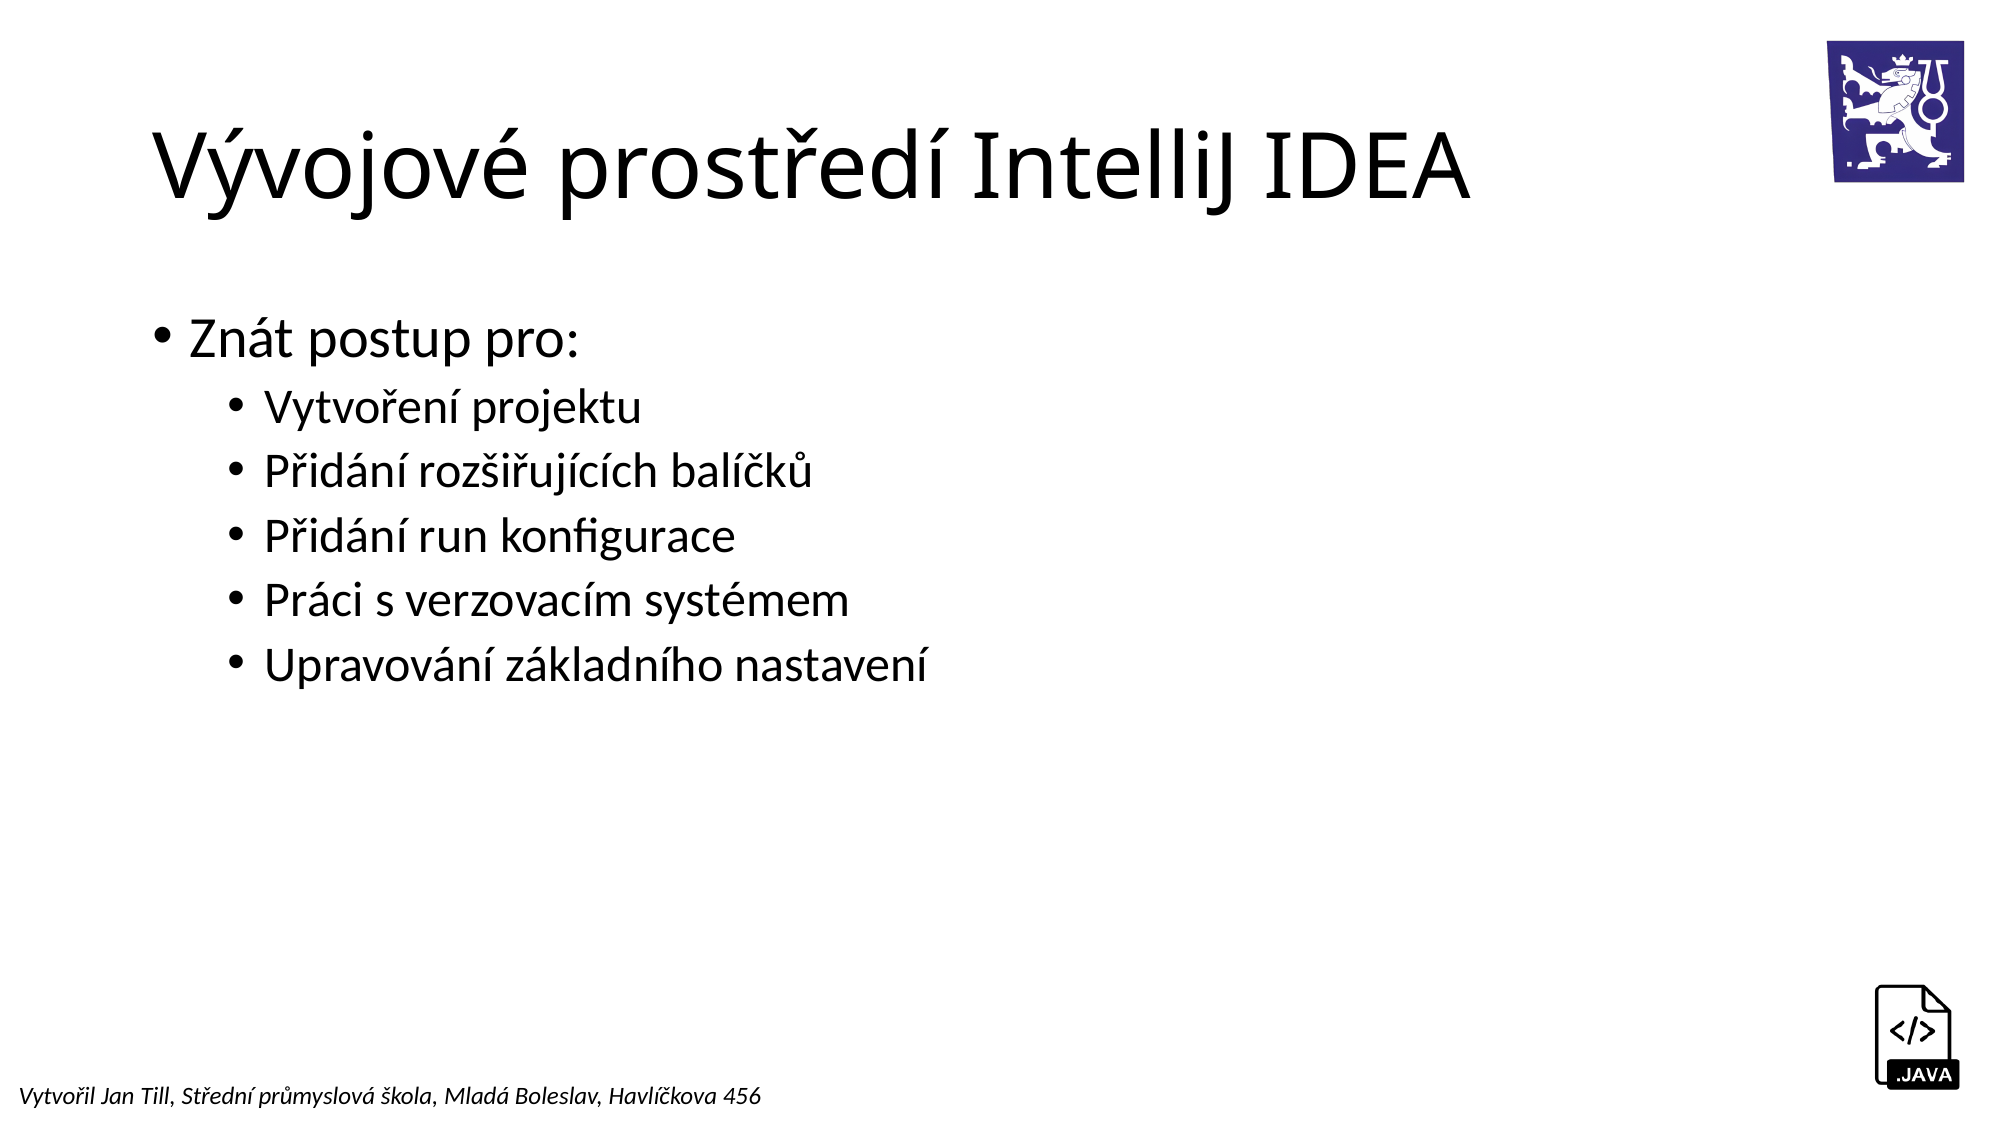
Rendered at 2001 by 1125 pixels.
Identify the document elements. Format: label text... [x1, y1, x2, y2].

text_box Vytvořil Jan Till, Střední průmyslová škola, Mladá Boleslav, Havlíčkova 456 [3, 1072, 778, 1117]
list Znát postup pro: Vytvoření projektu Přidání rozšiřujících balíčků Přidání run konfigurace Práci s verzovacím systémem Upravování základního nastavení [137, 299, 1863, 1014]
title Vývojové prostředí IntelliJ IDEA [137, 59, 1863, 278]
picture [1822, 38, 1969, 185]
picture [1822, 947, 2000, 1125]
